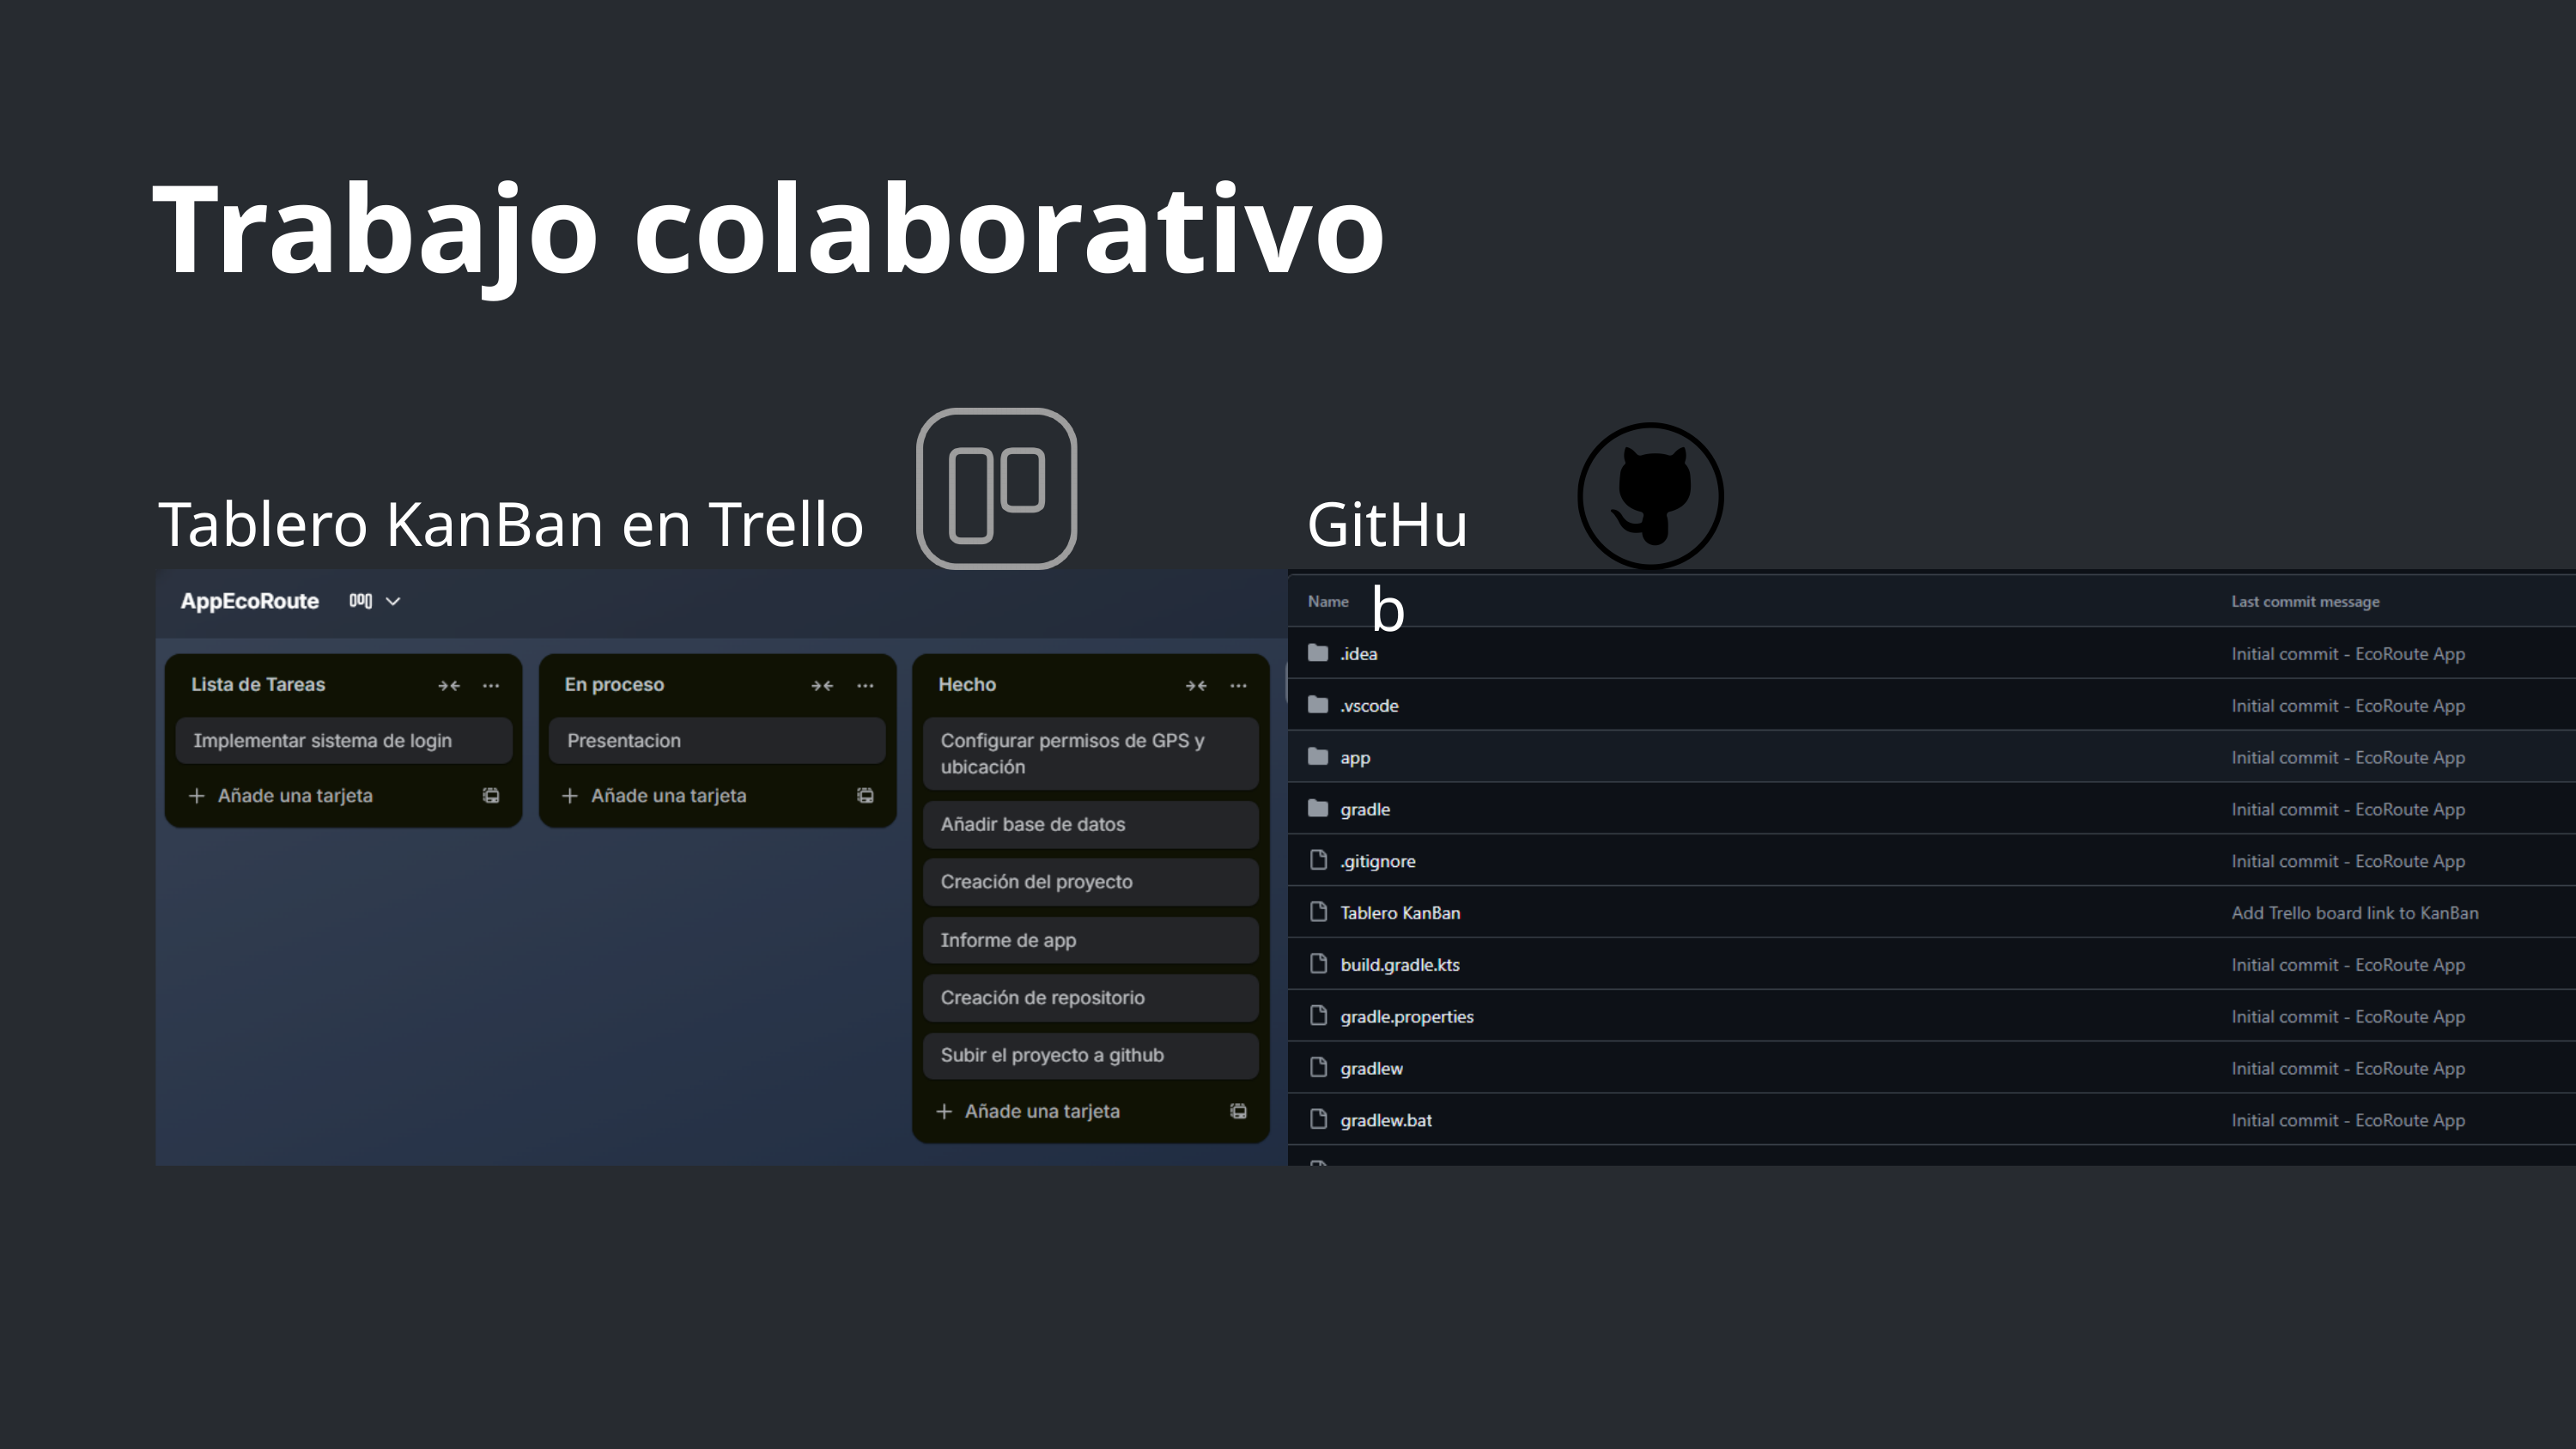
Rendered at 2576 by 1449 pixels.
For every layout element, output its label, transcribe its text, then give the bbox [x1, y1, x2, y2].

text_box GitHub [1287, 472, 1489, 644]
text_box [1577, 422, 1724, 570]
text_box [916, 408, 1078, 570]
text_box Trabajo colaborativo [144, 127, 1426, 297]
text_box [155, 569, 1288, 1166]
text_box Tablero KanBan en Trello [155, 473, 870, 559]
text_box [1288, 569, 2576, 1166]
